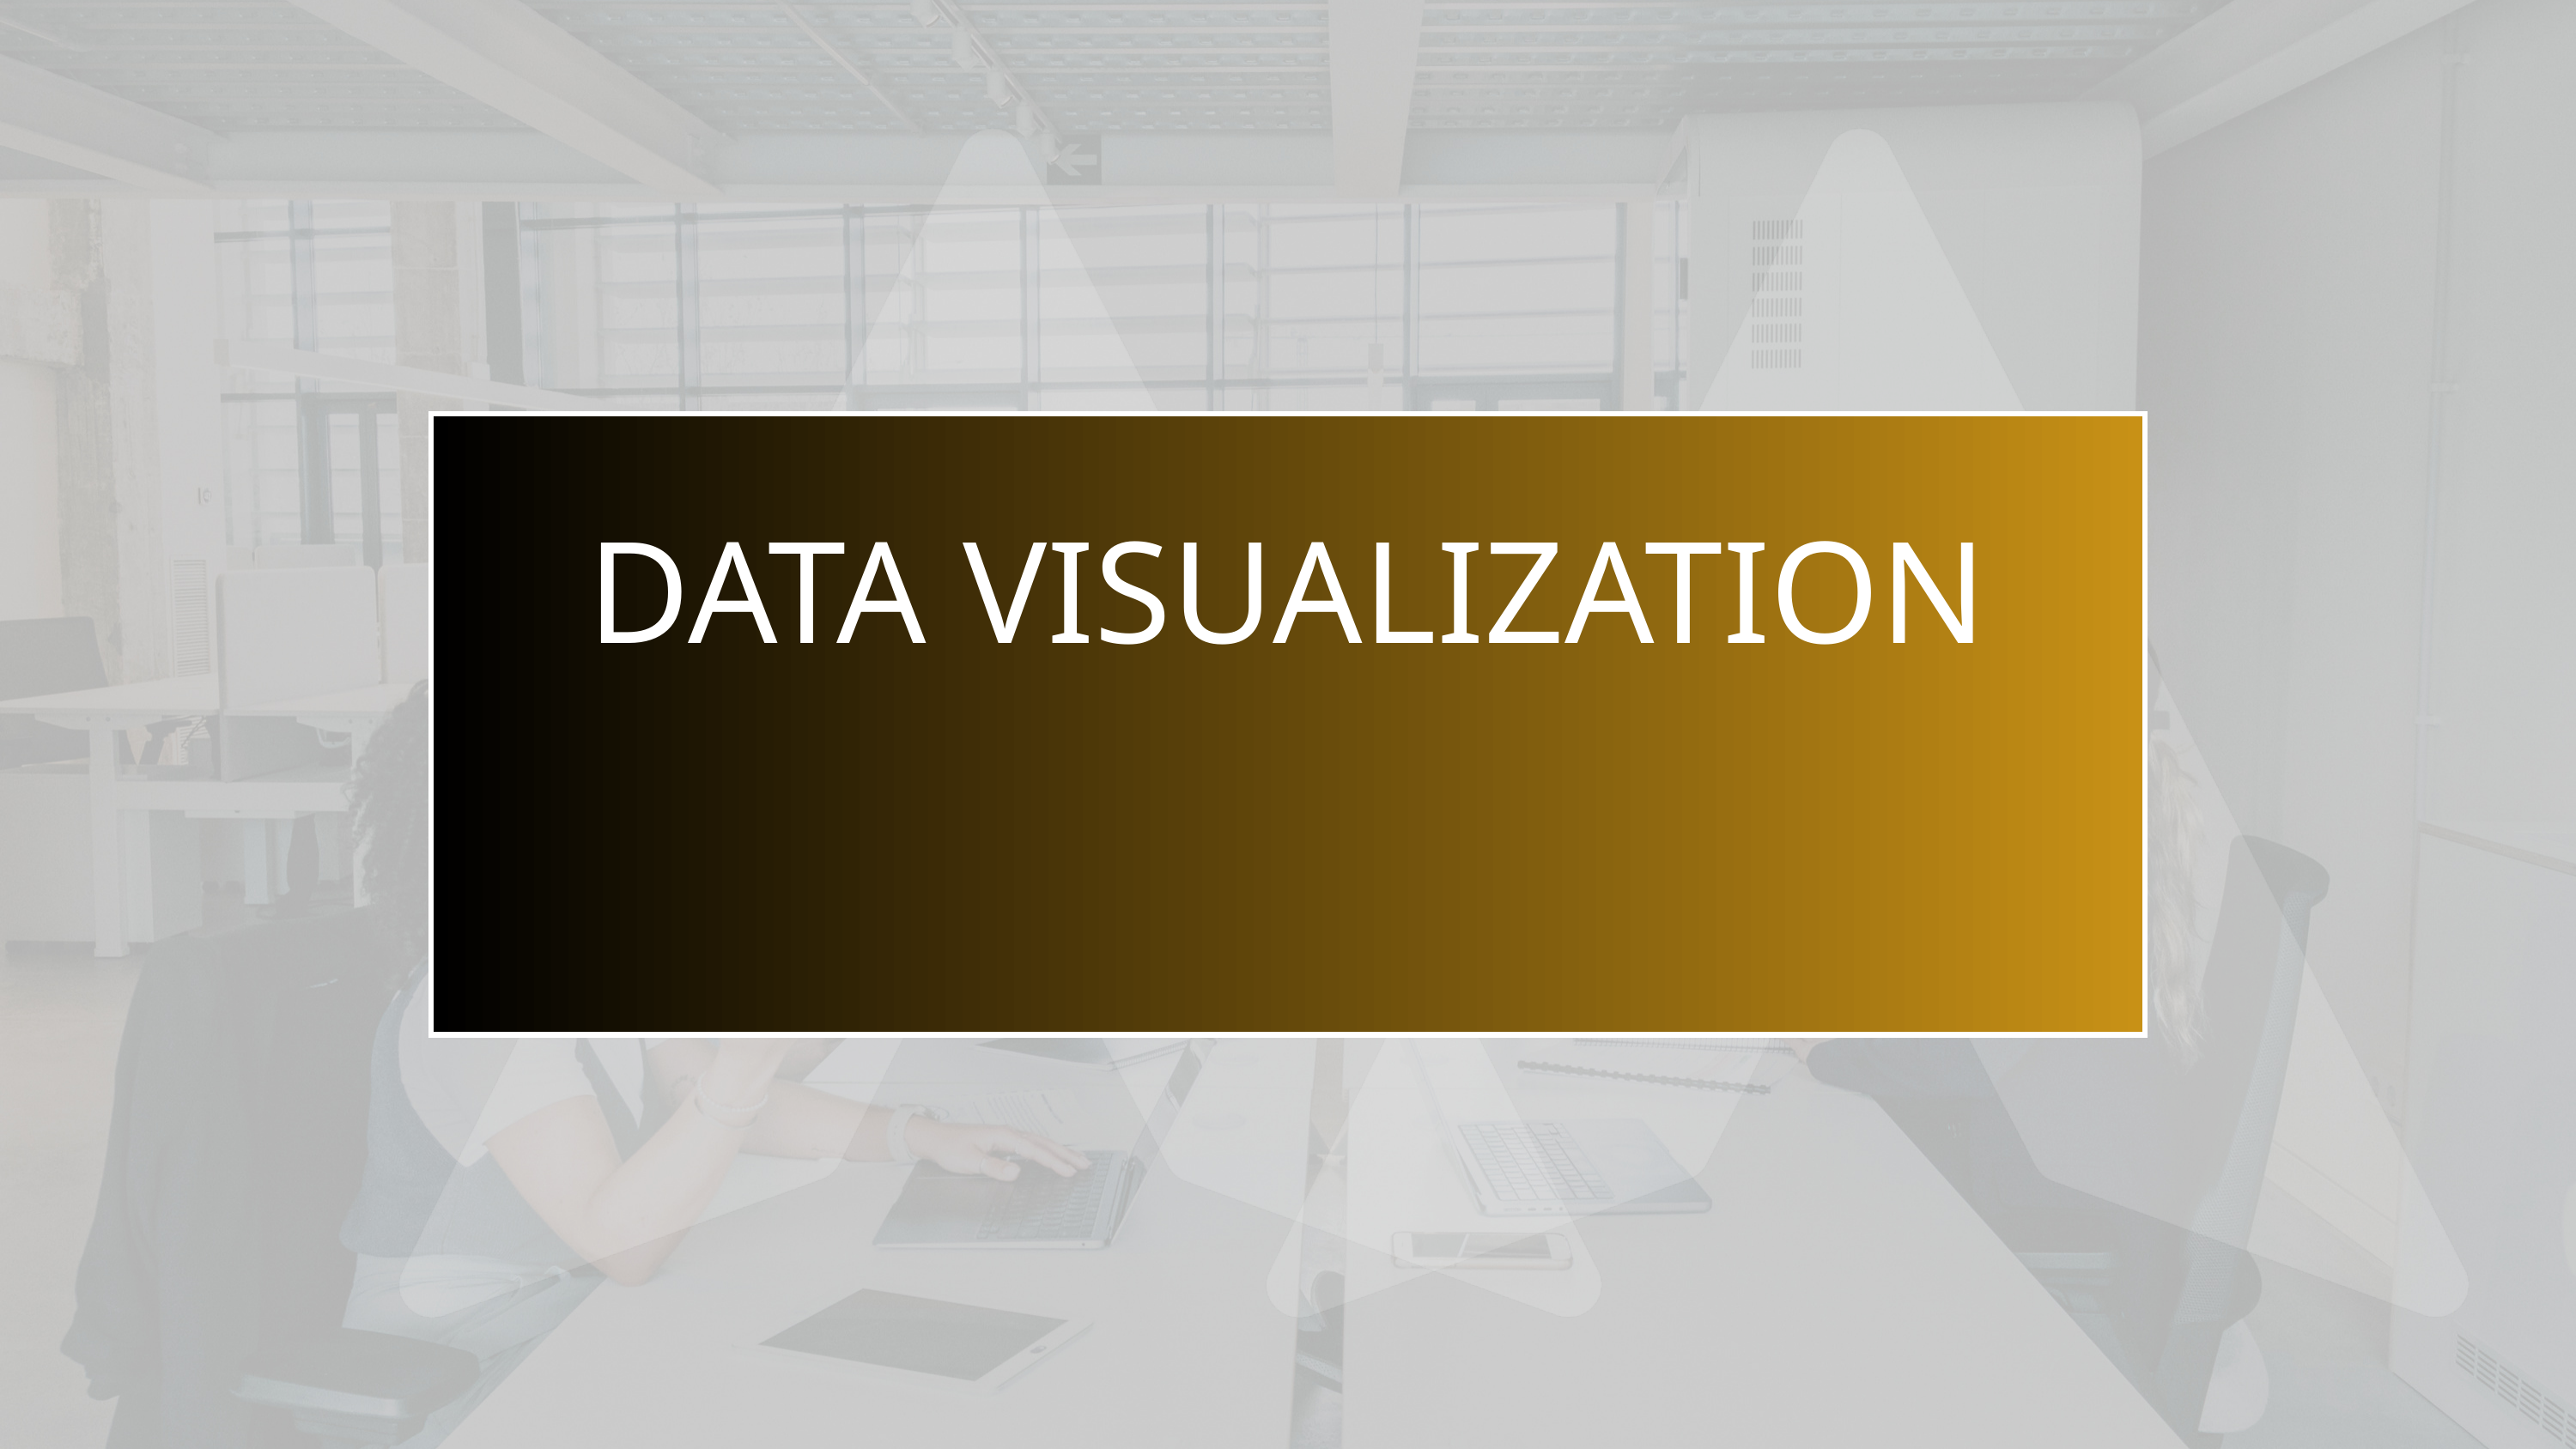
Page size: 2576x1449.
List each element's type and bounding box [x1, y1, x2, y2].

text_box [430, 413, 2145, 1035]
text_box [1612, 123, 2479, 1326]
text_box [0, 0, 2576, 1449]
text_box [390, 123, 1612, 1326]
